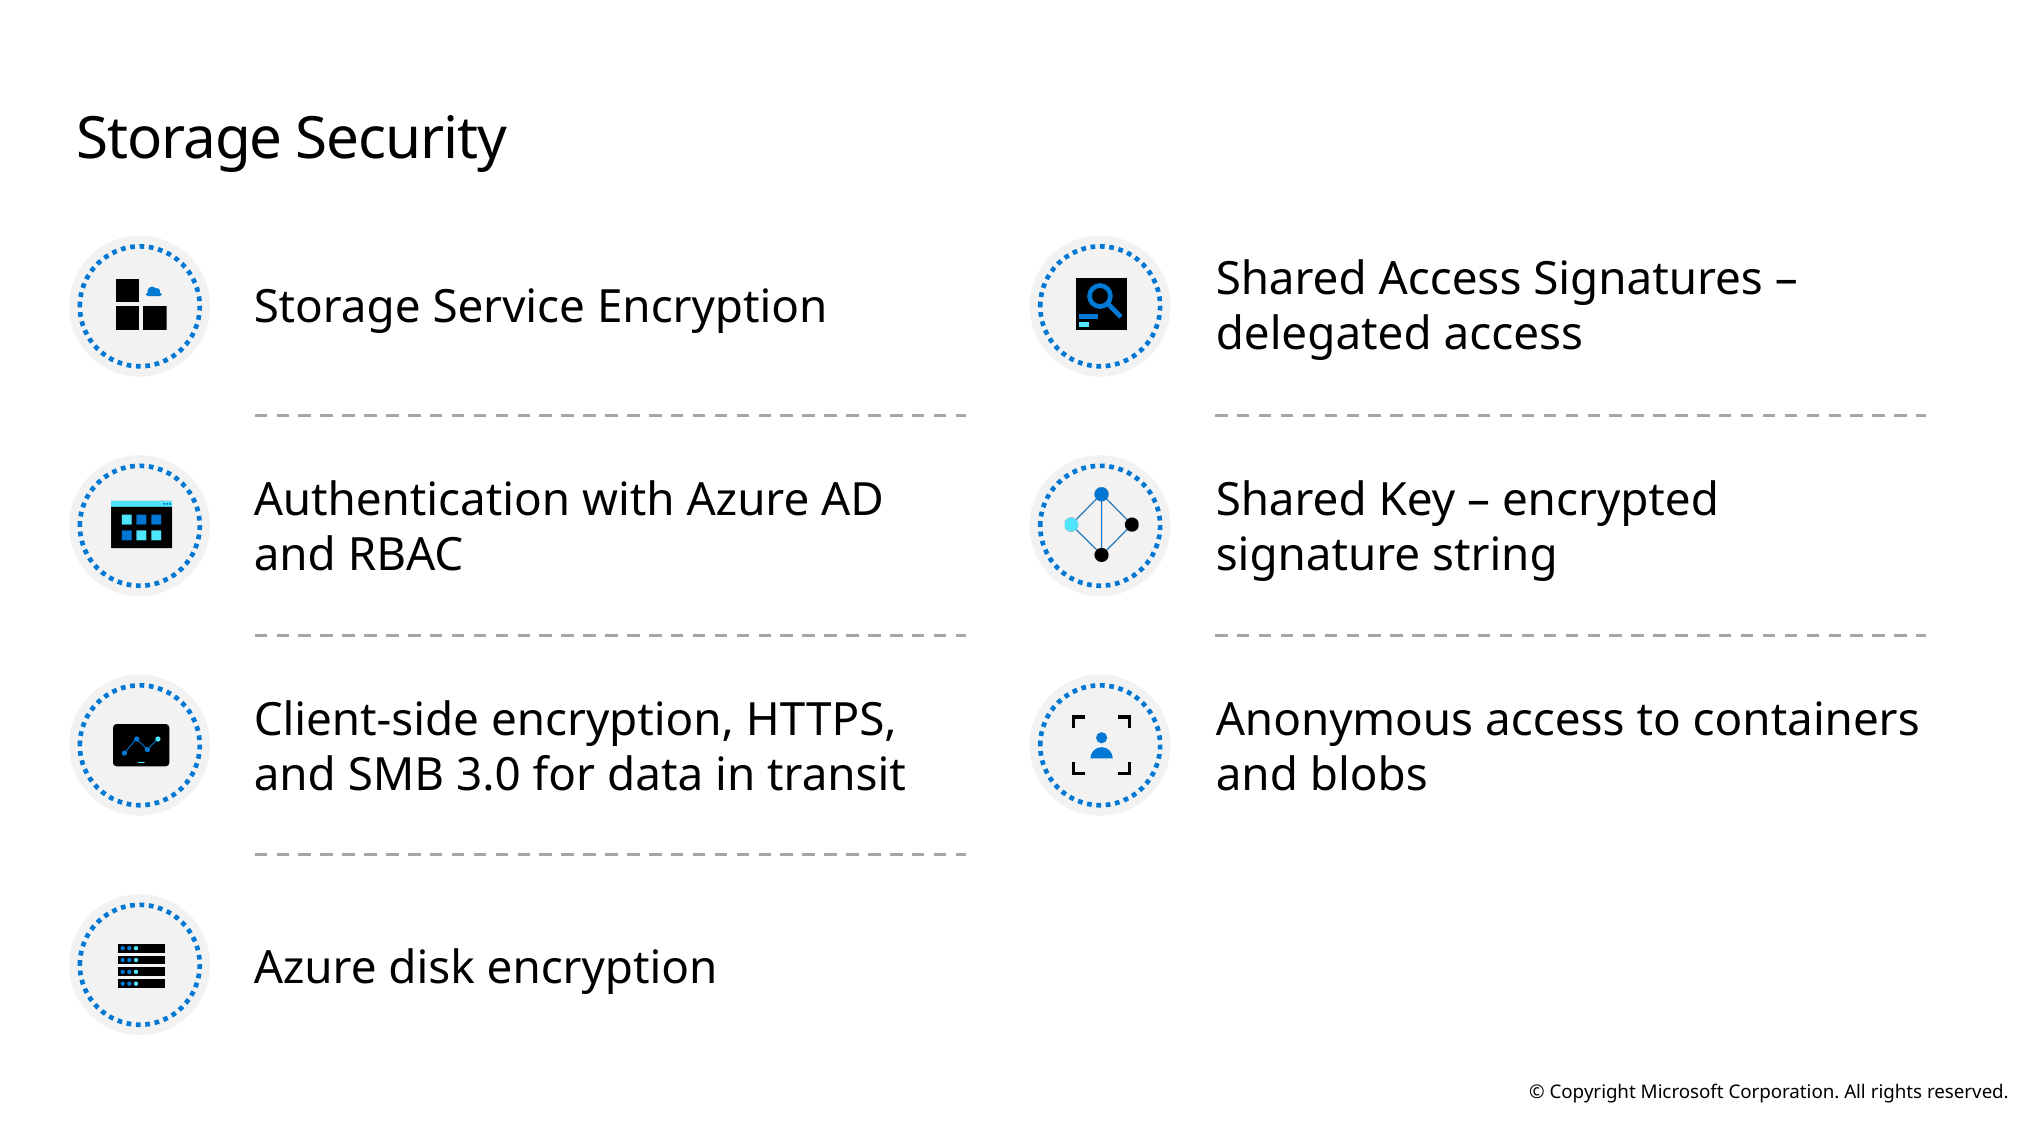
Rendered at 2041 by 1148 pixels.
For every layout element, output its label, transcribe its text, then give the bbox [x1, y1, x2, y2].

picture [68, 893, 211, 1036]
picture [1029, 454, 1171, 597]
text_box Authentication with Azure AD and RBAC [253, 441, 914, 607]
title Storage Security [76, 103, 1969, 172]
text_box Shared Access Signatures – delegated access [1215, 221, 1948, 387]
text_box Shared Key – encrypted signature string [1215, 441, 1948, 607]
picture [68, 674, 211, 816]
text_box Anonymous access to containers and blobs [1215, 662, 1948, 828]
picture [1029, 235, 1171, 377]
picture [68, 454, 211, 597]
text_box Storage Service Encryption [253, 221, 914, 387]
text_box Azure disk encryption [253, 882, 914, 1049]
picture [1029, 674, 1171, 816]
picture [68, 235, 211, 377]
text_box Client-side encryption, HTTPS, and SMB 3.0 for data in transit [253, 662, 914, 828]
